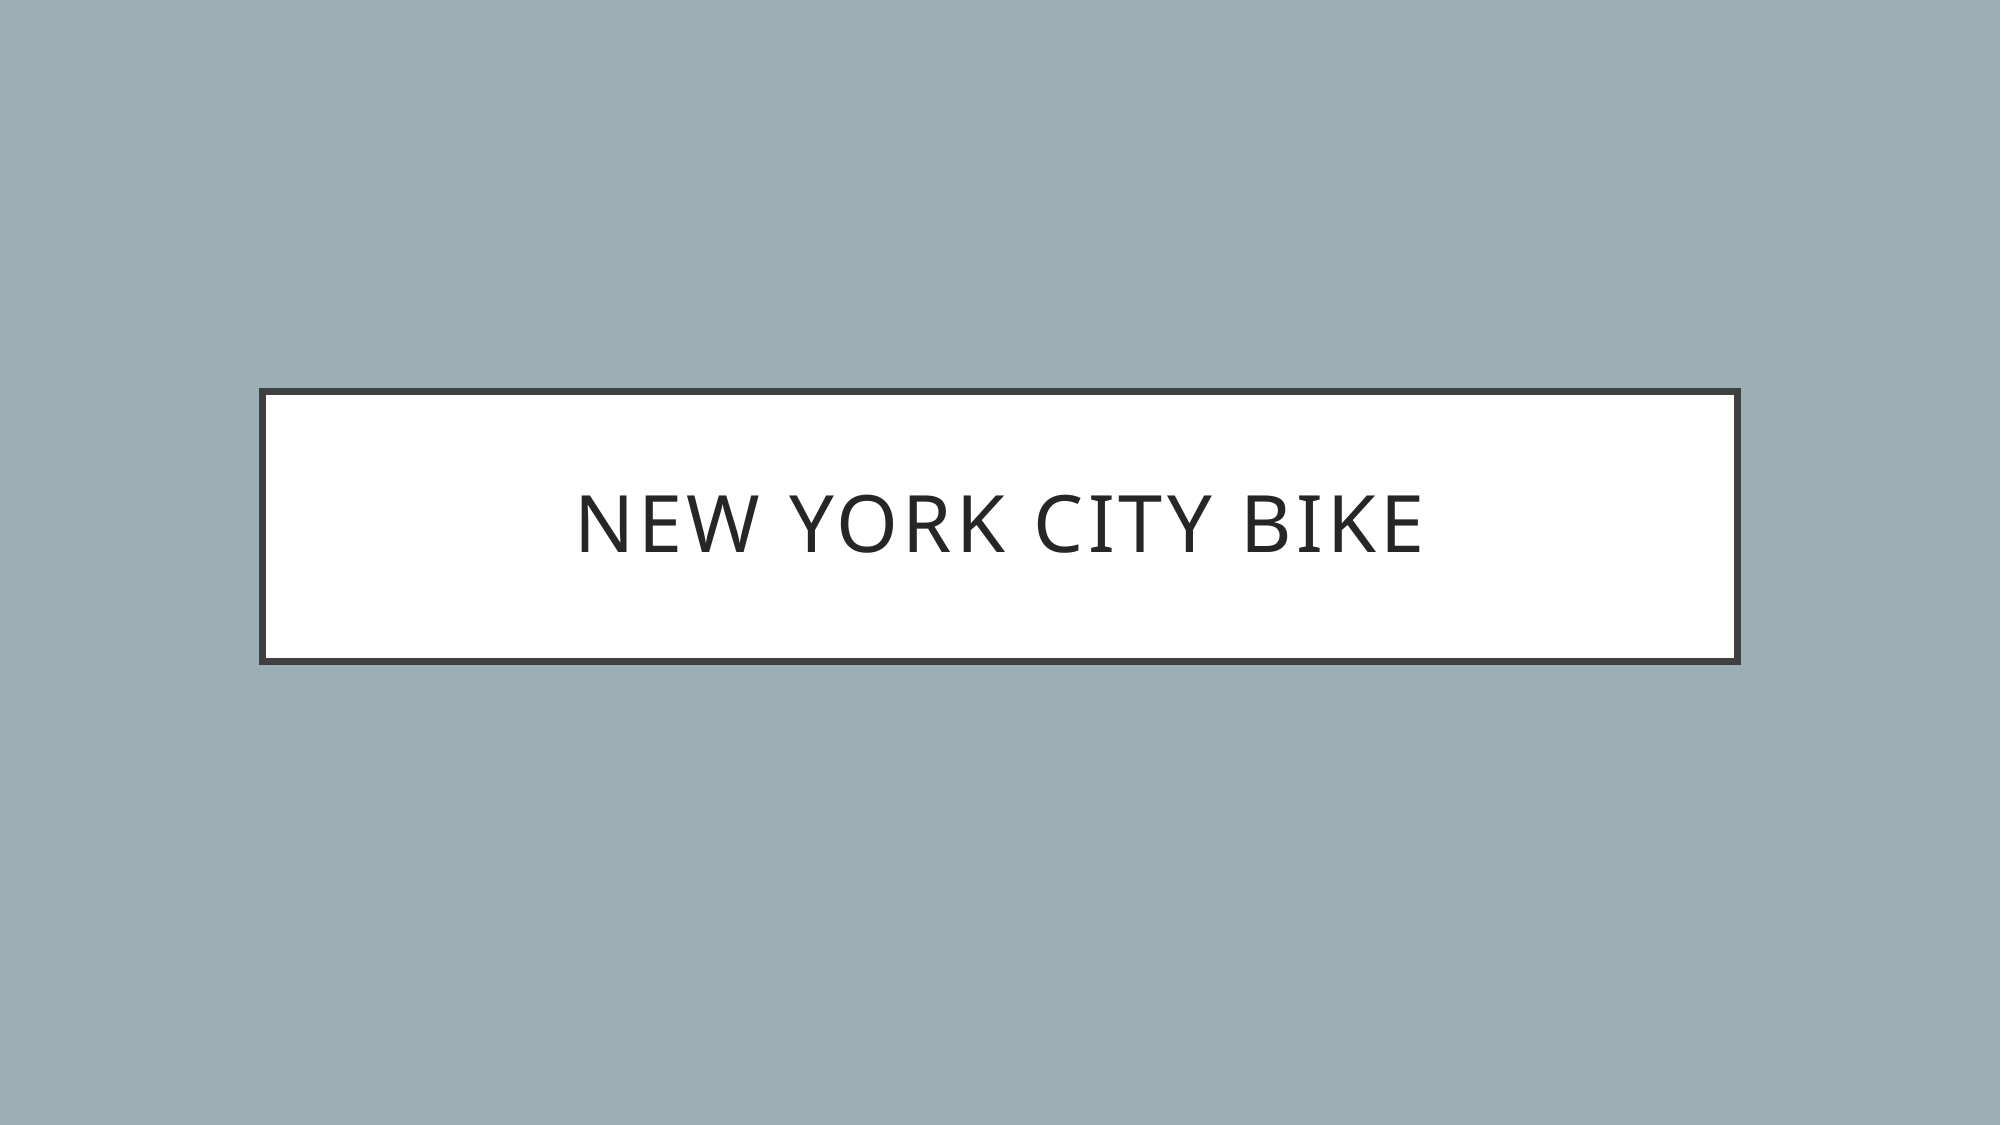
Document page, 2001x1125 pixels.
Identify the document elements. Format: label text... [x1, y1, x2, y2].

title NEW YORK CITY BIKE [259, 388, 1741, 665]
